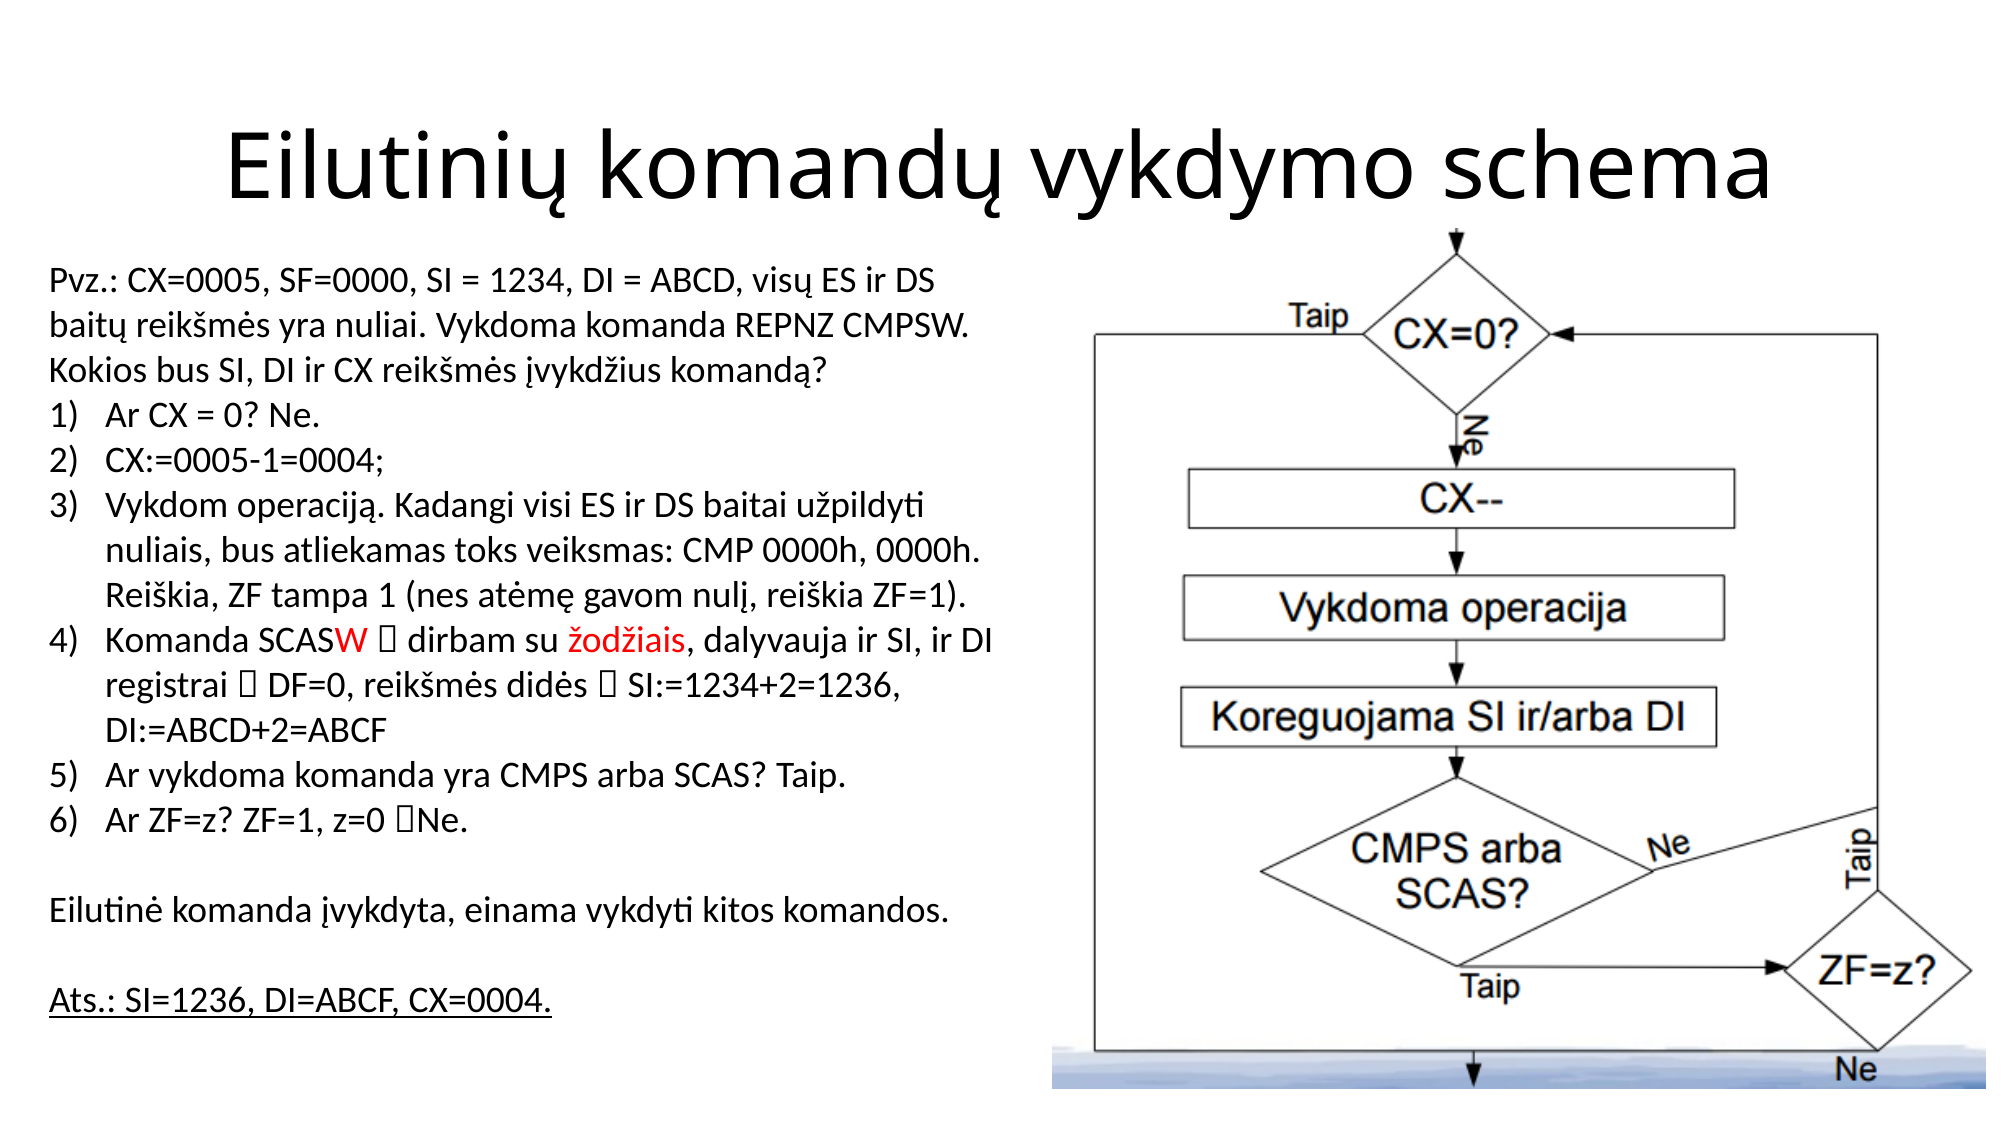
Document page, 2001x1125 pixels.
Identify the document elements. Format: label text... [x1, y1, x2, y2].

text_box Pvz.: CX=0005, SF=0000, SI = 1234, DI = ABCD, visų ES ir DS baitų reikšmės yra nuliai. Vykdoma komanda REPNZ CMPSW. Kokios bus SI, DI ir CX reikšmės įvykdžius komandą? Ar CX = 0? Ne. CX:=0005-1=0004; Vykdom operaciją. Kadangi visi ES ir DS baitai užpildyti nuliais, bus atliekamas toks veiksmas: CMP 0000h, 0000h. Reiškia, ZF tampa 1 (nes atėmę gavom nulį, reiškia ZF=1). Komanda SCASW  dirbam su žodžiais, dalyvauja ir SI, ir DI registrai  DF=0, reikšmės didės  SI:=1234+2=1236, DI:=ABCD+2=ABCF Ar vykdoma komanda yra CMPS arba SCAS? Taip. Ar ZF=z? ZF=1, z=0 Ne. Eilutinė komanda įvykdyta, einama vykdyti kitos komandos. Ats.: SI=1236, DI=ABCF, CX=0004. [34, 247, 1027, 1028]
picture [1052, 228, 1986, 1089]
title Eilutinių komandų vykdymo schema [137, 59, 1863, 278]
